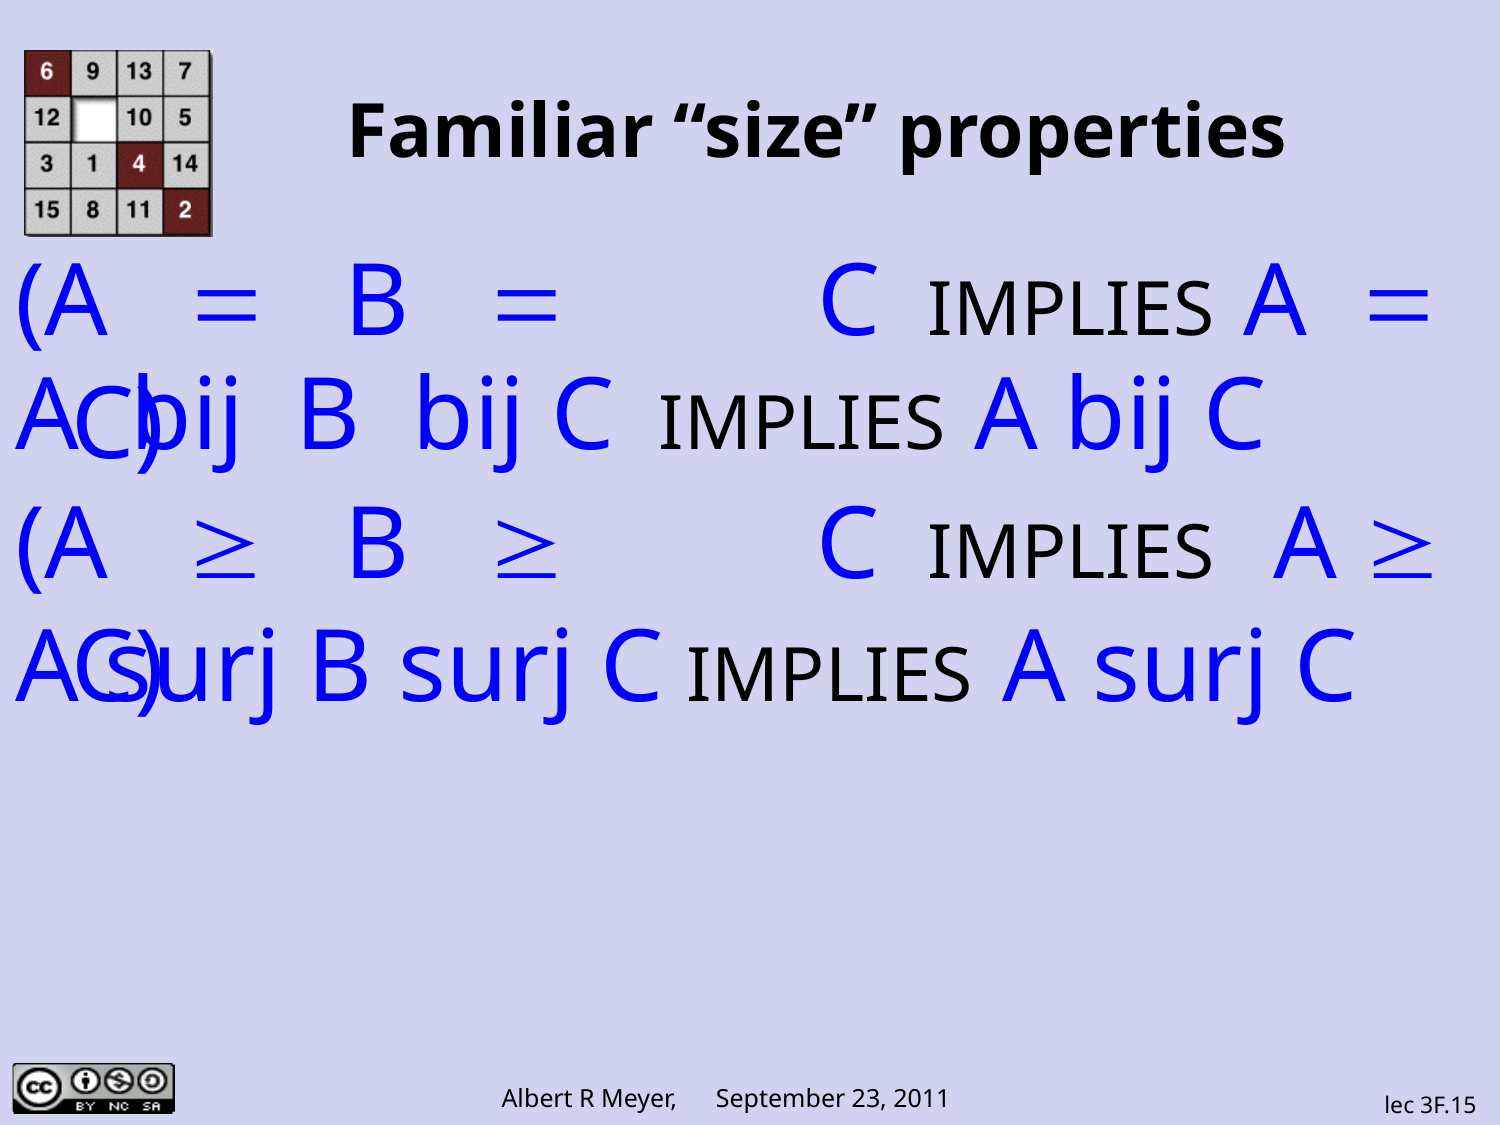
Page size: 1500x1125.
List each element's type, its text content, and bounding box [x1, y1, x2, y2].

picture [24, 50, 213, 215]
text_box A surj B surj C IMPLIES A surj C [0, 651, 1500, 774]
text_box (A ≥ B ≥ C IMPLIES A ≥ C) [0, 458, 1500, 651]
list (A = B = C IMPLIES A = C) [0, 215, 1500, 329]
picture [12, 1063, 175, 1114]
title Familiar “size” properties [246, 37, 1388, 215]
text_box A bij B bij C IMPLIES A bij C [0, 329, 1500, 458]
